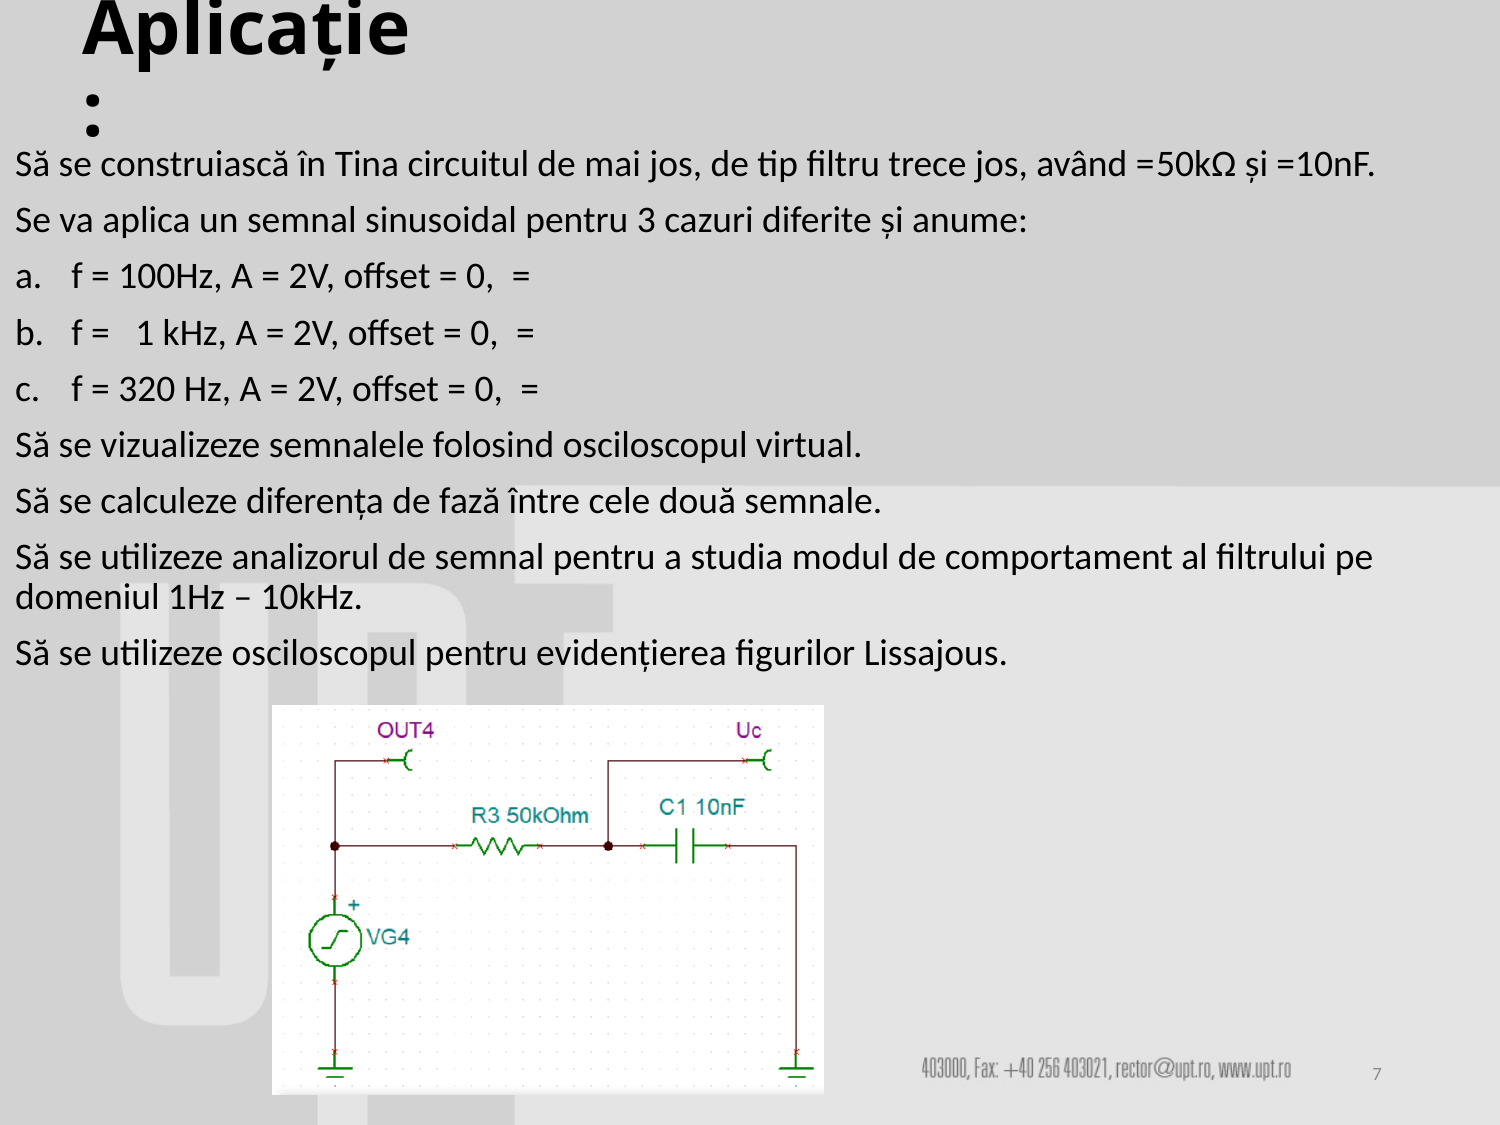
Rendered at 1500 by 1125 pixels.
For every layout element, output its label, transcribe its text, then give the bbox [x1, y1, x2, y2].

slide_number 7 [1059, 1042, 1397, 1103]
title Aplicație: [67, 0, 441, 143]
picture [0, 0, 1500, 1125]
